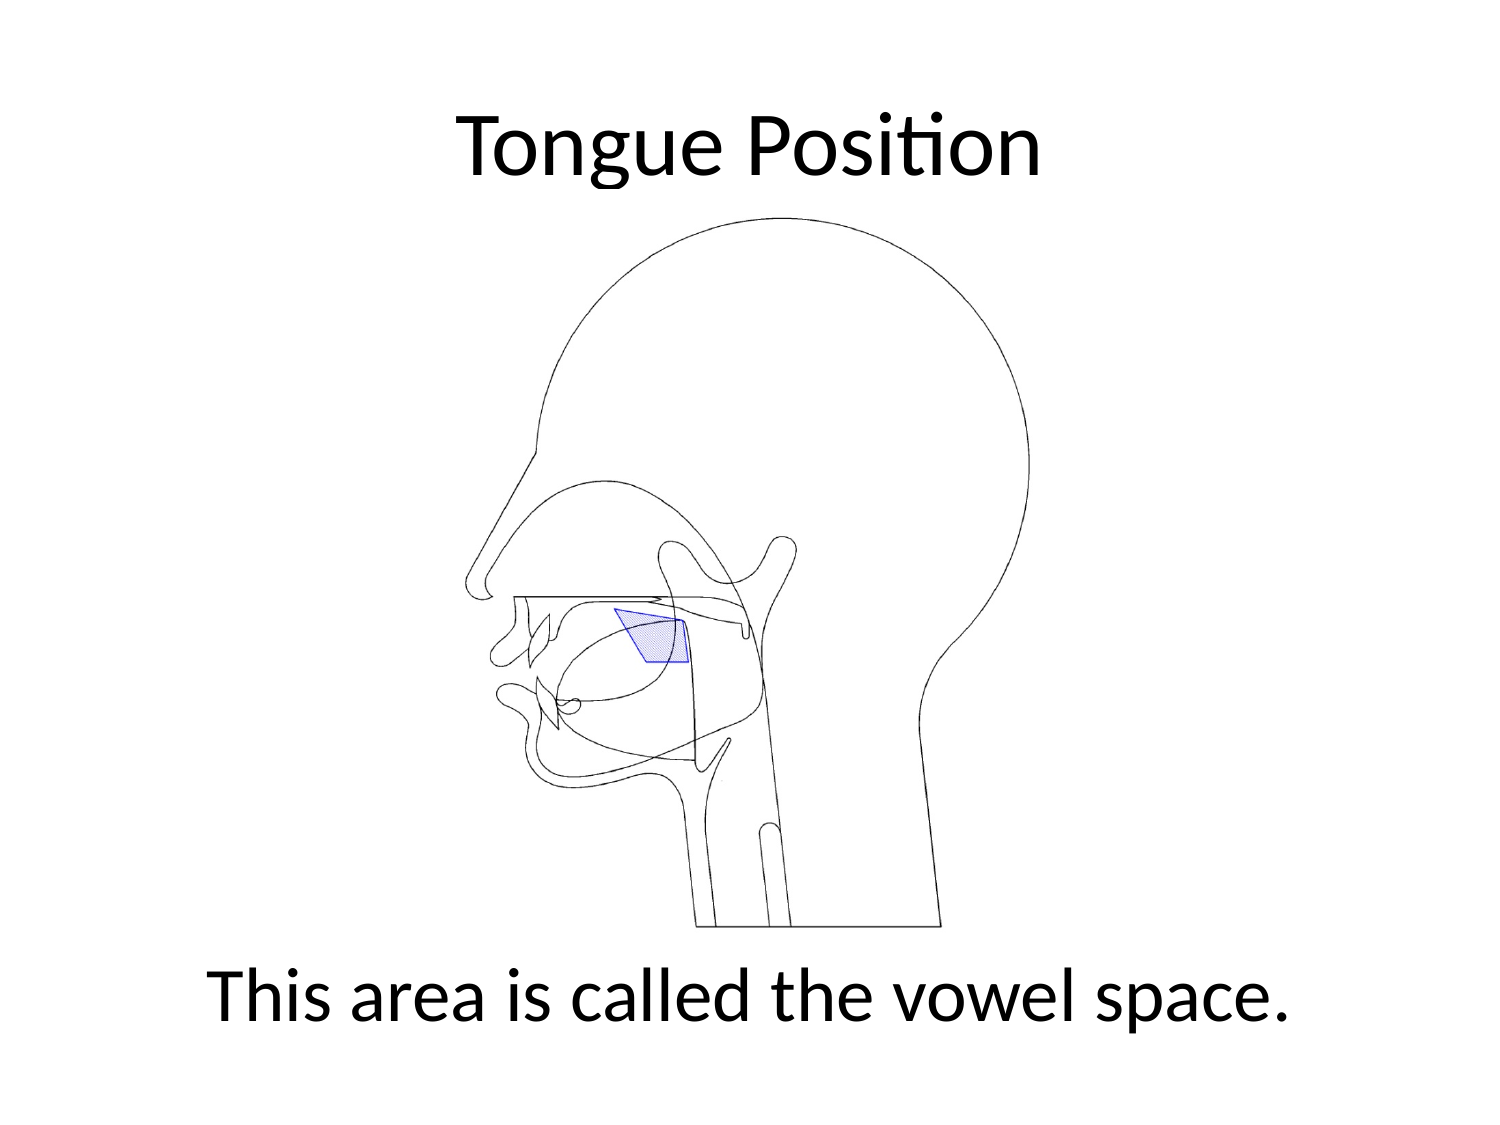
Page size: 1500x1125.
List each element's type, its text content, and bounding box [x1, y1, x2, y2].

text_box This area is called the vowel space. [0, 937, 1500, 1045]
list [437, 189, 1063, 960]
title Tongue Position [75, 45, 1425, 233]
